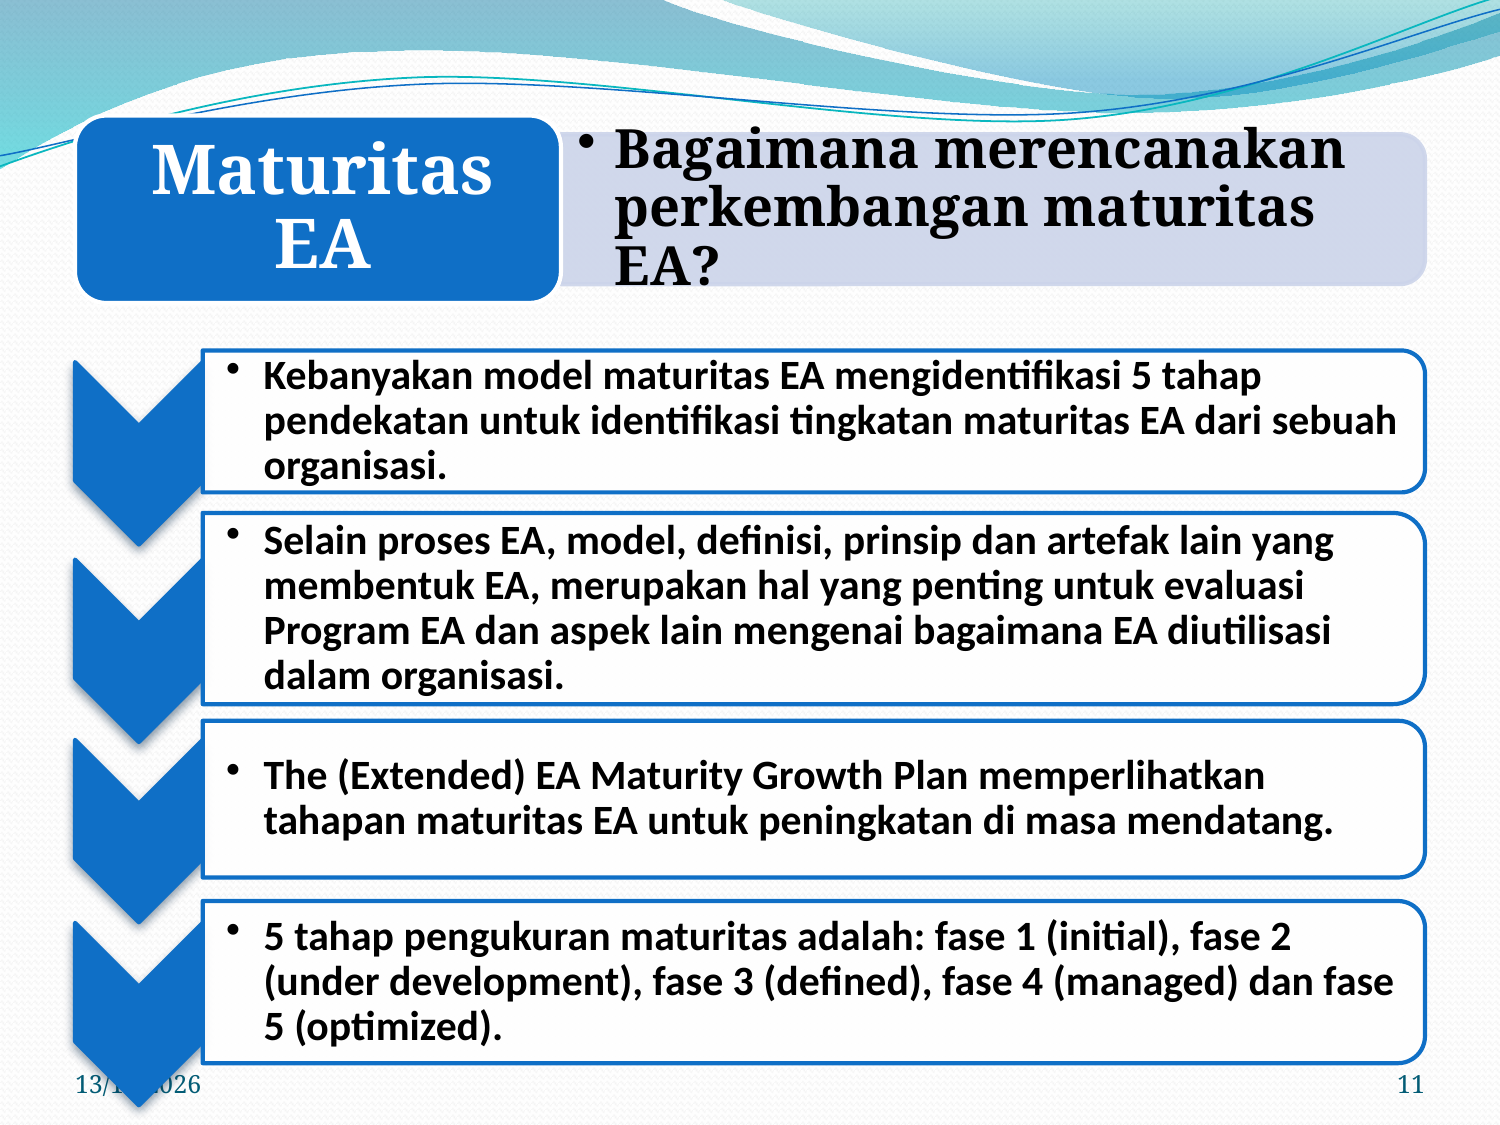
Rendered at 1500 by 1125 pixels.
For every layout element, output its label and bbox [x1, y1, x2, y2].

list [74, 349, 1426, 1107]
text_box [74, 115, 1426, 304]
